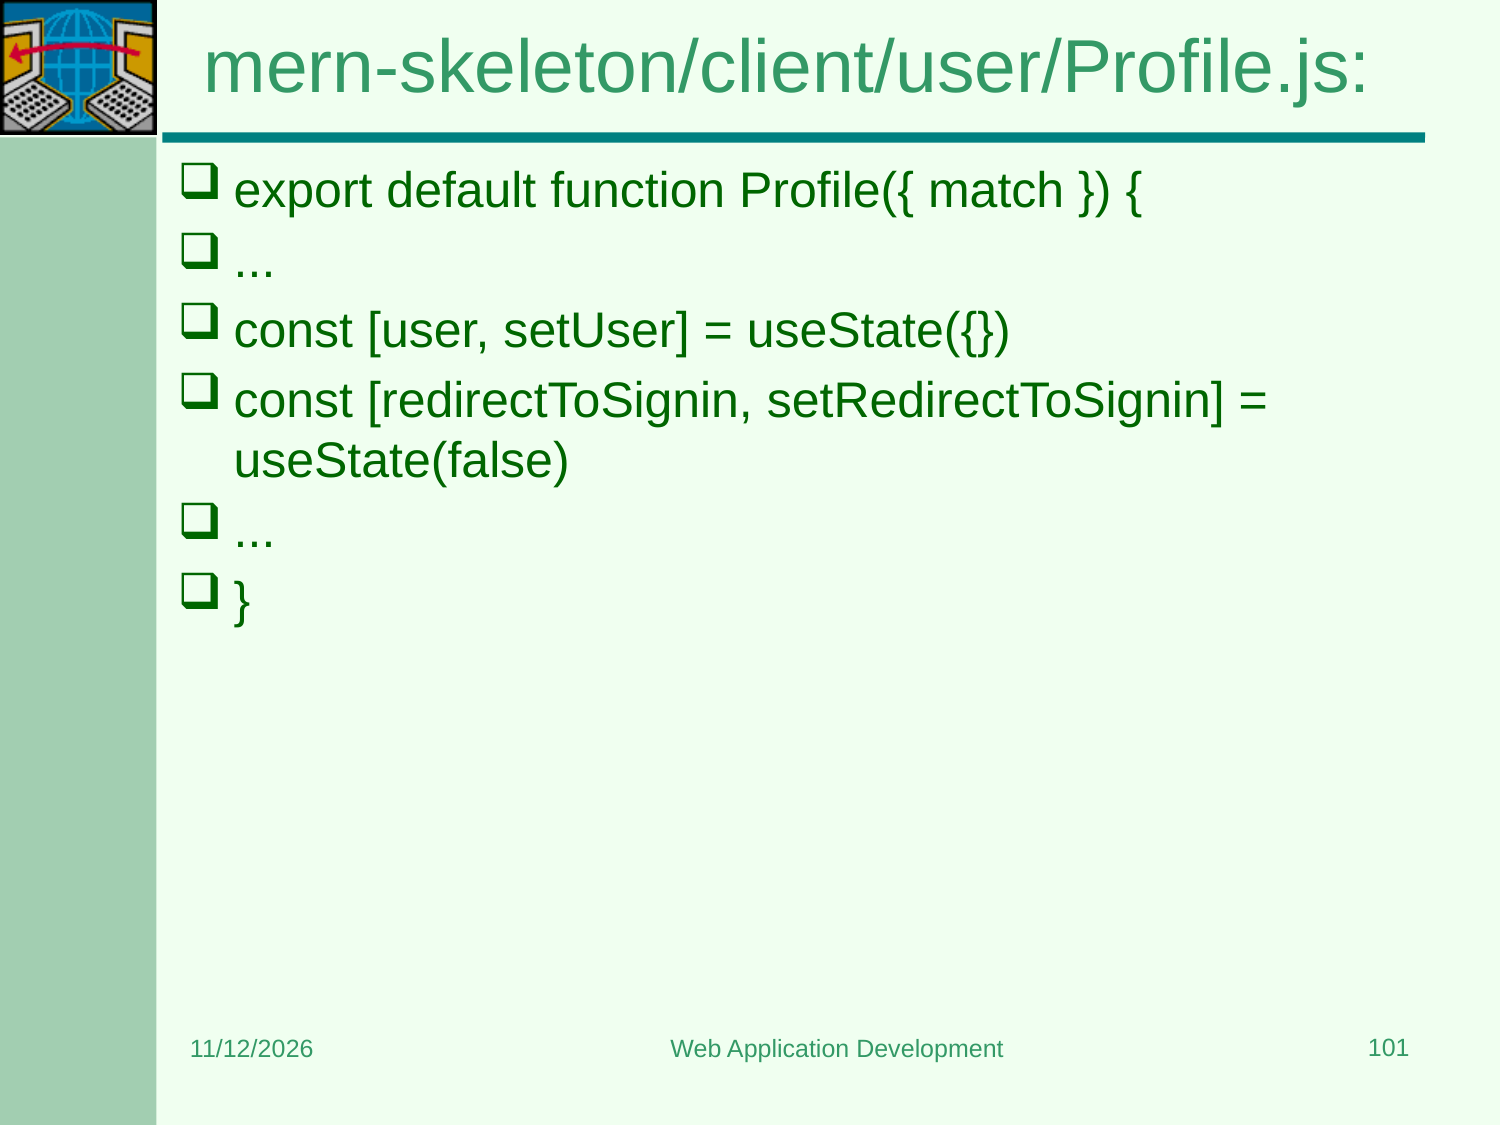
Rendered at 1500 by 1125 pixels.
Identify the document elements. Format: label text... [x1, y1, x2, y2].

title mern-skeleton/client/user/Profile.js: [150, 0, 1425, 125]
footer Web Application Development [462, 1024, 1213, 1104]
picture [0, 0, 157, 135]
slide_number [174, 1024, 438, 1104]
list export default function Profile({ match }) { ... const [user, setUser] = useState({}) const [redirectToSignin, setRedirectToSignin] = useState(false) ... } [162, 149, 1488, 1013]
slide_number 101 [1237, 1024, 1426, 1103]
